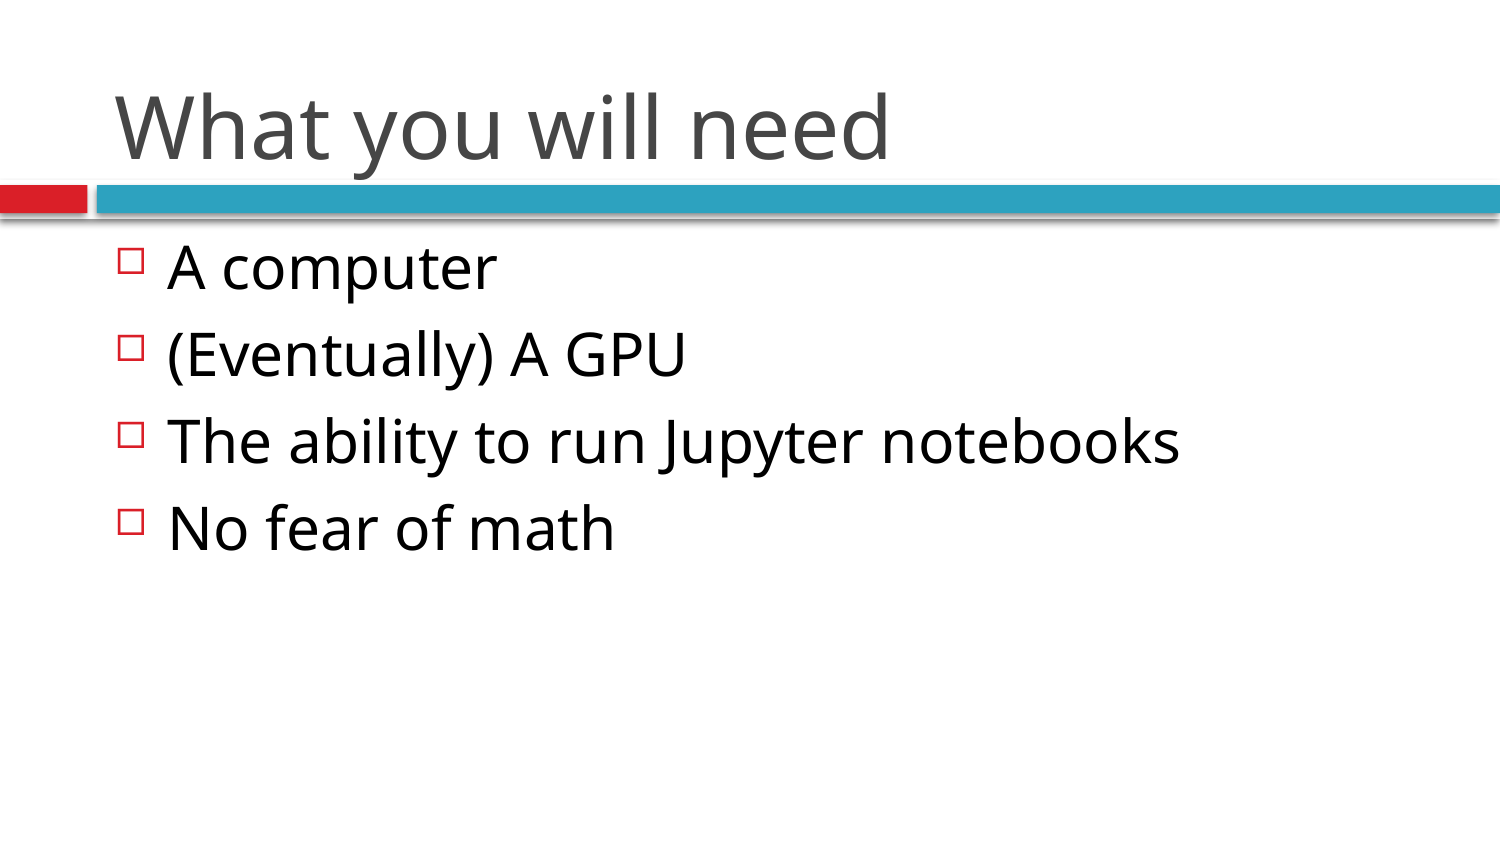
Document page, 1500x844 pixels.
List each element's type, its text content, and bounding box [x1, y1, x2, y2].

list A computer (Eventually) A GPU The ability to run Jupyter notebooks No fear of math [99, 221, 1438, 760]
title What you will need [99, 19, 1438, 185]
